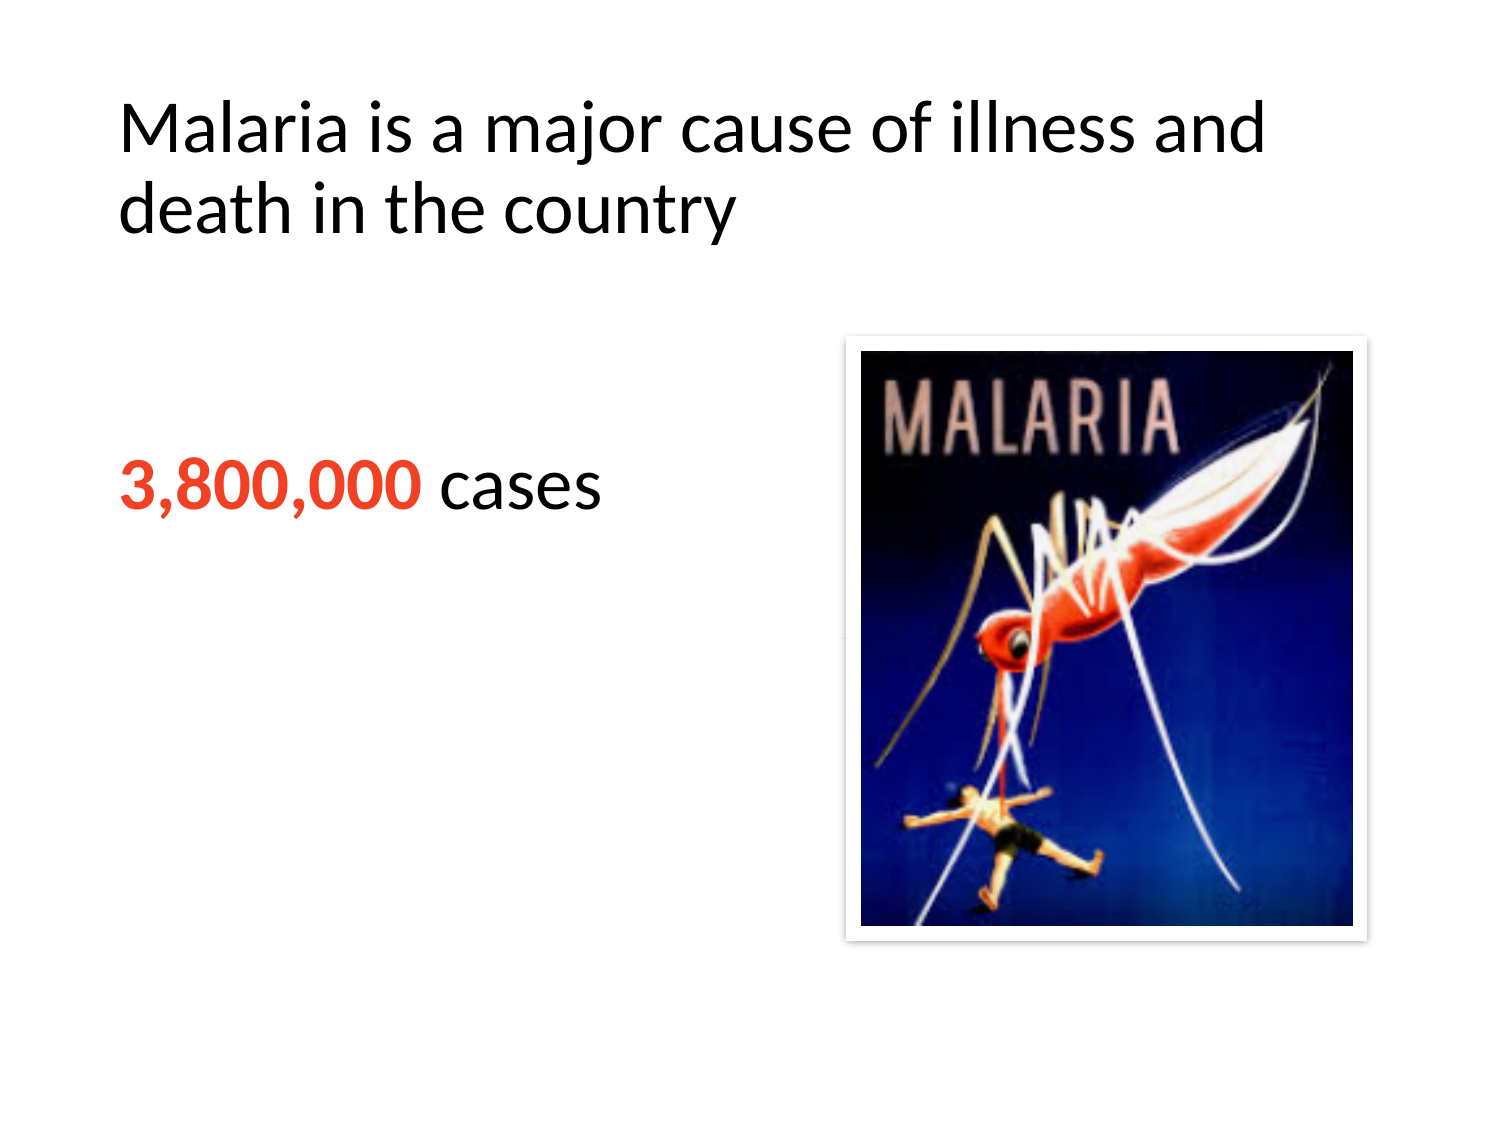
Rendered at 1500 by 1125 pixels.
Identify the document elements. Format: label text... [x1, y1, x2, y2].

picture [838, 350, 1353, 926]
list 3,800,000 cases [103, 437, 1397, 1014]
title Malaria is a major cause of illness and death in the country [103, 59, 1397, 278]
